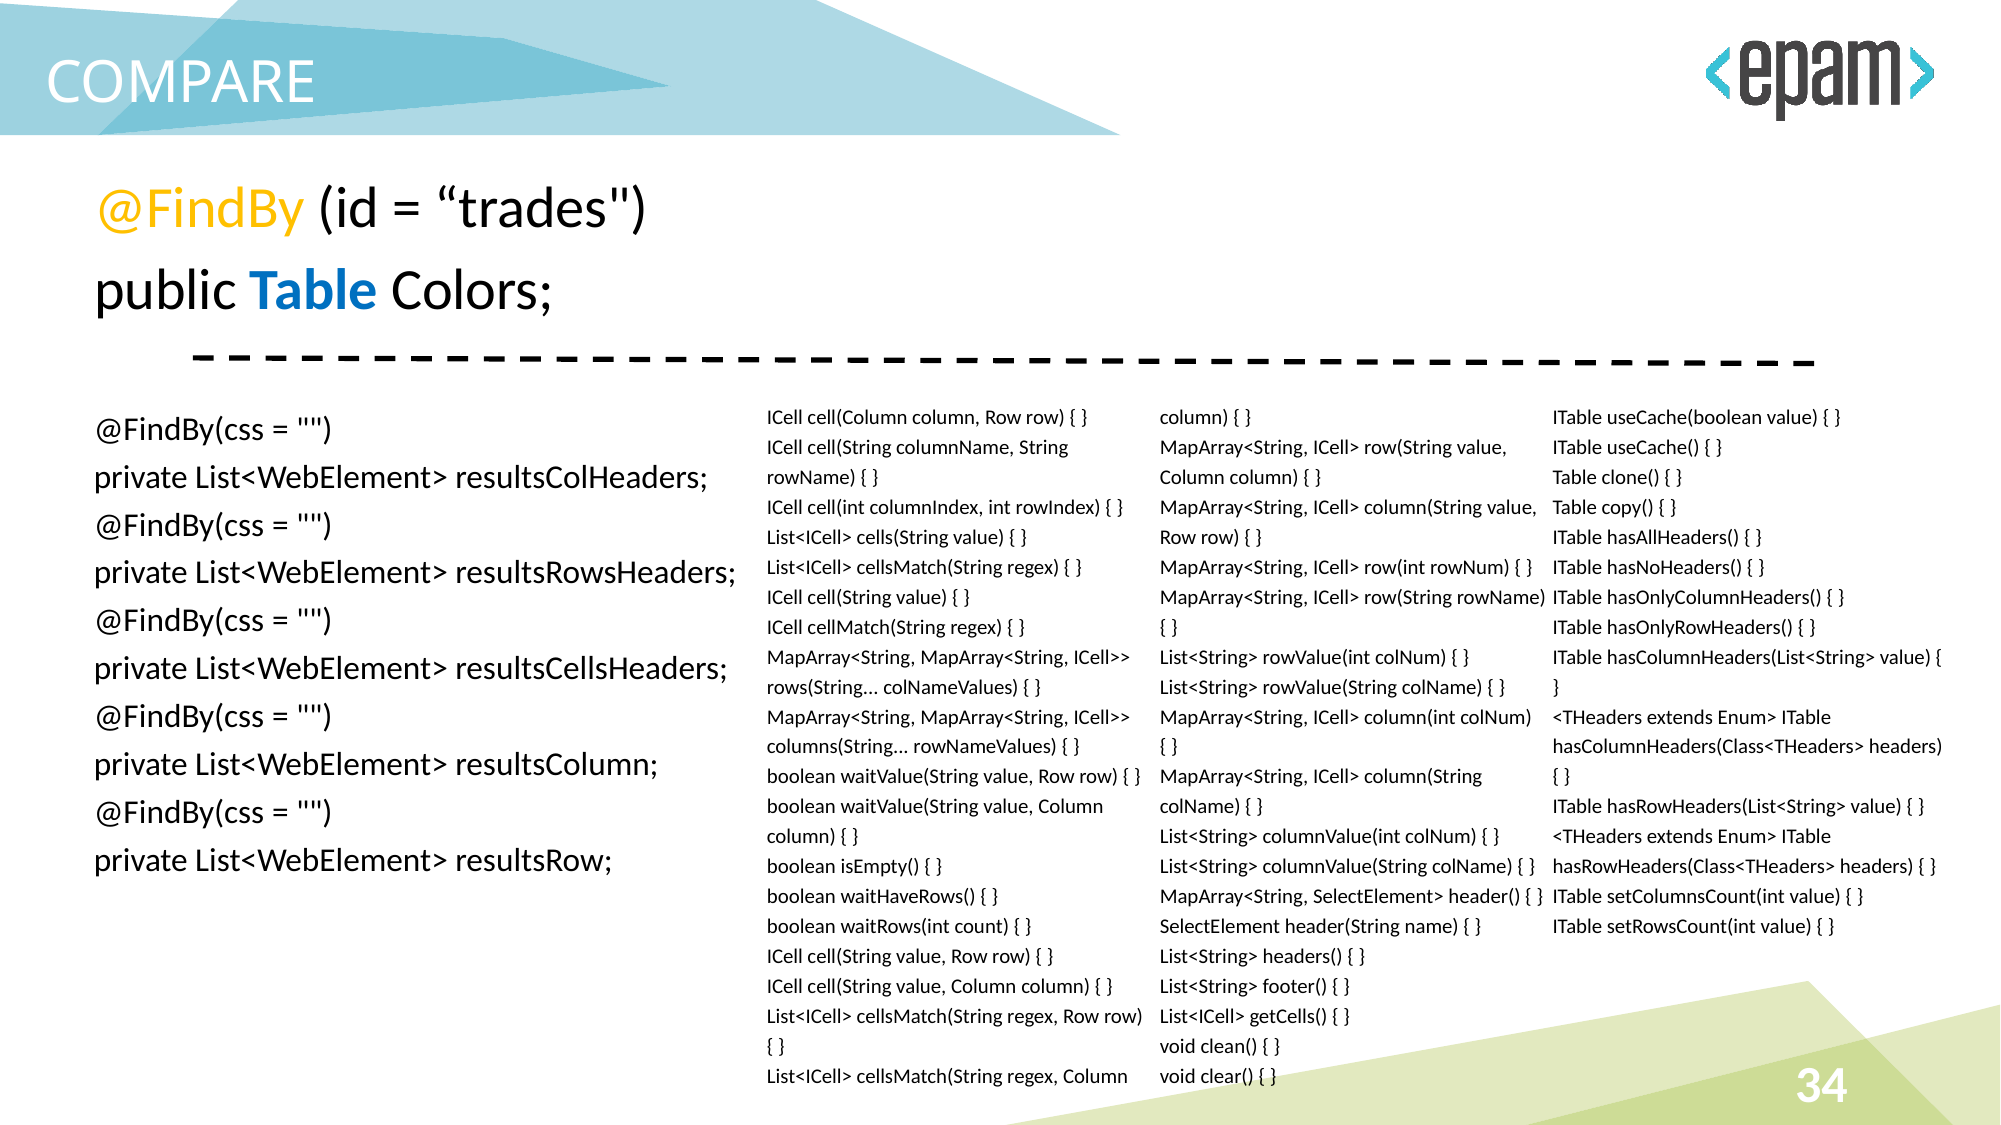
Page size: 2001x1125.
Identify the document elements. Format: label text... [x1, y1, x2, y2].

slide_number 34 [1412, 1042, 1863, 1103]
picture [1682, 19, 1957, 127]
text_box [191, 357, 1815, 364]
text_box @FindBy(css = "") private List<WebElement> resultsColHeaders; @FindBy(css = "") private List<WebElement> resultsRowsHeaders; @FindBy(css = "") private List<WebElement> resultsCellsHeaders; @FindBy(css = "") private List<WebElement> resultsColumn; @FindBy(css = "") private List<WebElement> resultsRow; [82, 393, 755, 899]
text_box @FindBy (id = “trades") public Table Colors; [82, 163, 863, 329]
text_box ICell cell(Column column, Row row) { } ICell cell(String columnName, String rowName) { } ICell cell(int columnIndex, int rowIndex) { } List<ICell> cells(String value) { } List<ICell> cellsMatch(String regex) { } ICell cell(String value) { } ICell cellMatch(String regex) { } MapArray<String, MapArray<String, ICell>> rows(String... colNameValues) { } MapArray<String, MapArray<String, ICell>> columns(String... rowNameValues) { } boolean waitValue(String value, Row row) { } boolean waitValue(String value, Column column) { } boolean isEmpty() { } boolean waitHaveRows() { } boolean waitRows(int count) { } ICell cell(String value, Row row) { } ICell cell(String value, Column column) { } List<ICell> cellsMatch(String regex, Row row) { } List<ICell> cellsMatch(String regex, Column column) { } MapArray<String, ICell> row(String value, Column column) { } MapArray<String, ICell> column(String value, Row row) { } MapArray<String, ICell> row(int rowNum) { } MapArray<String, ICell> row(String rowName) { } List<String> rowValue(int colNum) { } List<String> rowValue(String colName) { } MapArray<String, ICell> column(int colNum) { } MapArray<String, ICell> column(String colName) { } List<String> columnValue(int colNum) { } List<String> columnValue(String colName) { } MapArray<String, SelectElement> header() { } SelectElement header(String name) { } List<String> headers() { } List<String> footer() { } List<ICell> getCells() { } void clean() { } void clear() { } ITable useCache(boolean value) { } ITable useCache() { } Table clone() { } Table copy() { } ITable hasAllHeaders() { } ITable hasNoHeaders() { } ITable hasOnlyColumnHeaders() { } ITable hasOnlyRowHeaders() { } ITable hasColumnHeaders(List<String> value) { } <THeaders extends Enum> ITable hasColumnHeaders(Class<THeaders> headers) { } ITable hasRowHeaders(List<String> value) { } <THeaders extends Enum> ITable hasRowHeaders(Class<THeaders> headers) { } ITable setColumnsCount(int value) { } ITable setRowsCount(int value) { } [755, 393, 1957, 1097]
list COMPARE [30, 36, 2000, 158]
